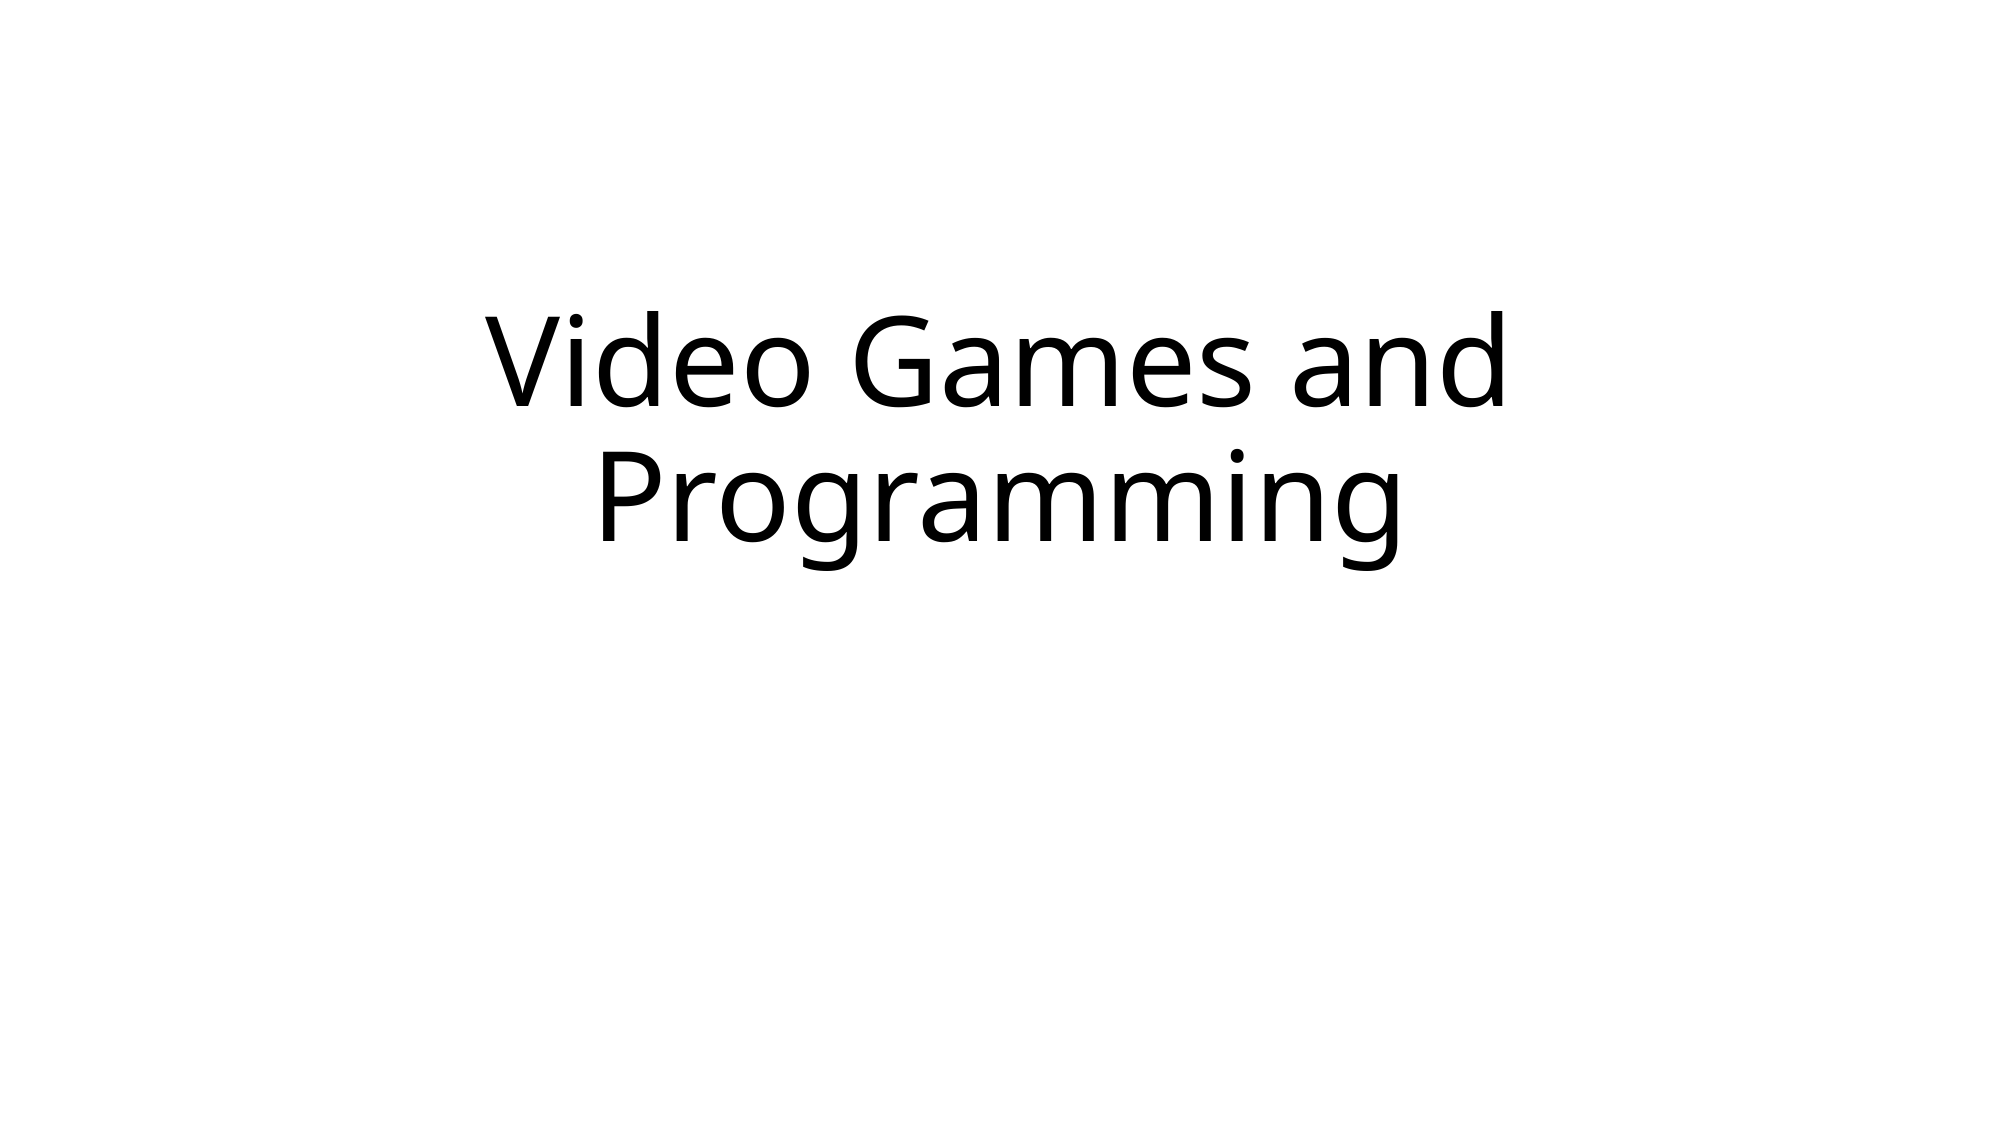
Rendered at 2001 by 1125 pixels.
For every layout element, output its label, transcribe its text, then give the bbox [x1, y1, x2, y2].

title Video Games and Programming [249, 184, 1750, 576]
